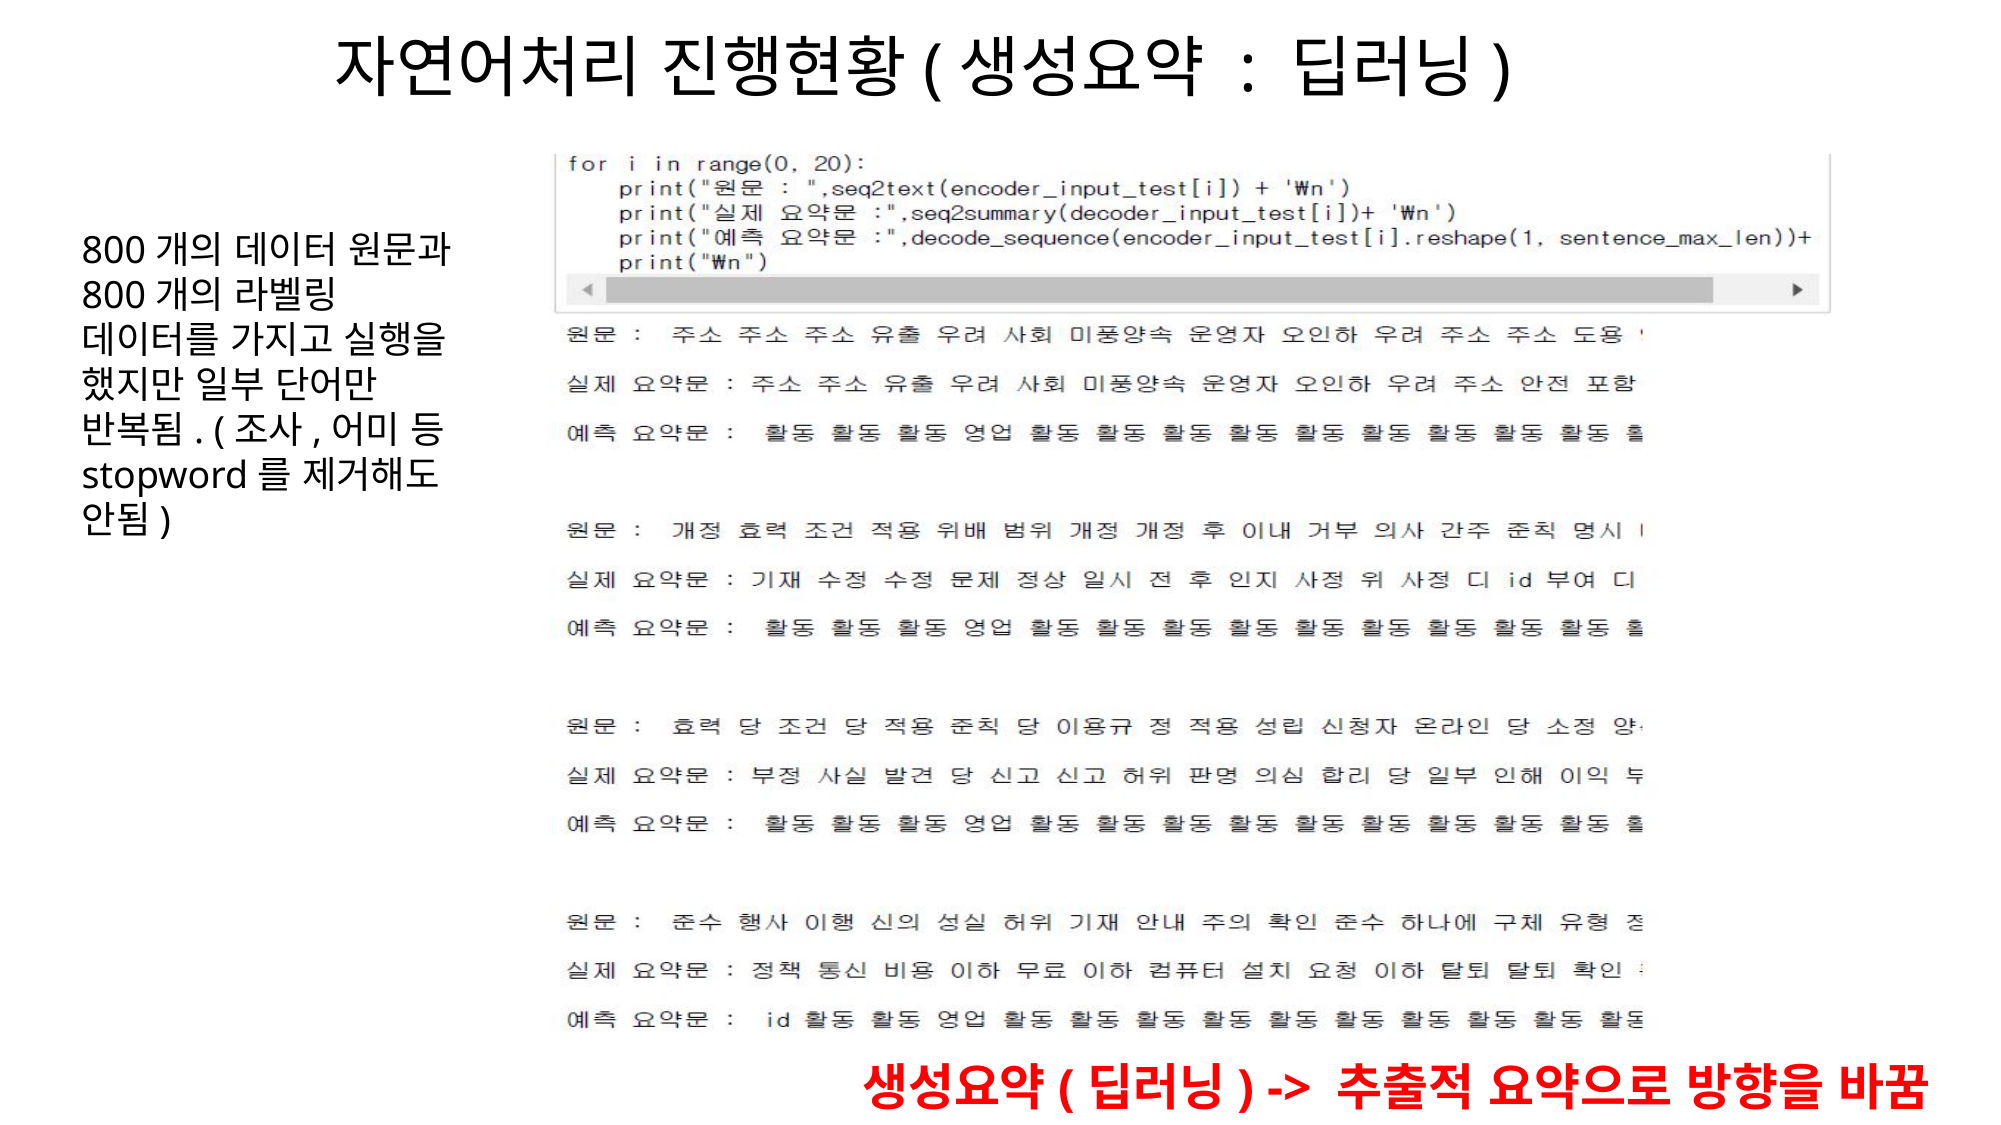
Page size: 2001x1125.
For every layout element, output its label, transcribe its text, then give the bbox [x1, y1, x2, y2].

text_box 자연어처리 진행현황(생성요약 : 딥러닝) [320, 17, 1565, 112]
text_box 800개의 데이터 원문과 800개의 라벨링 데이터를 가지고 실행을 했지만 일부 단어만 반복됨. (조사,어미 등 stopword를 제거해도 안됨) [66, 218, 469, 549]
picture [549, 153, 1840, 1055]
subtitle 생성요약(딥러닝) -> 추출적 요약으로 방향을 바꿈 [774, 1054, 2000, 1125]
